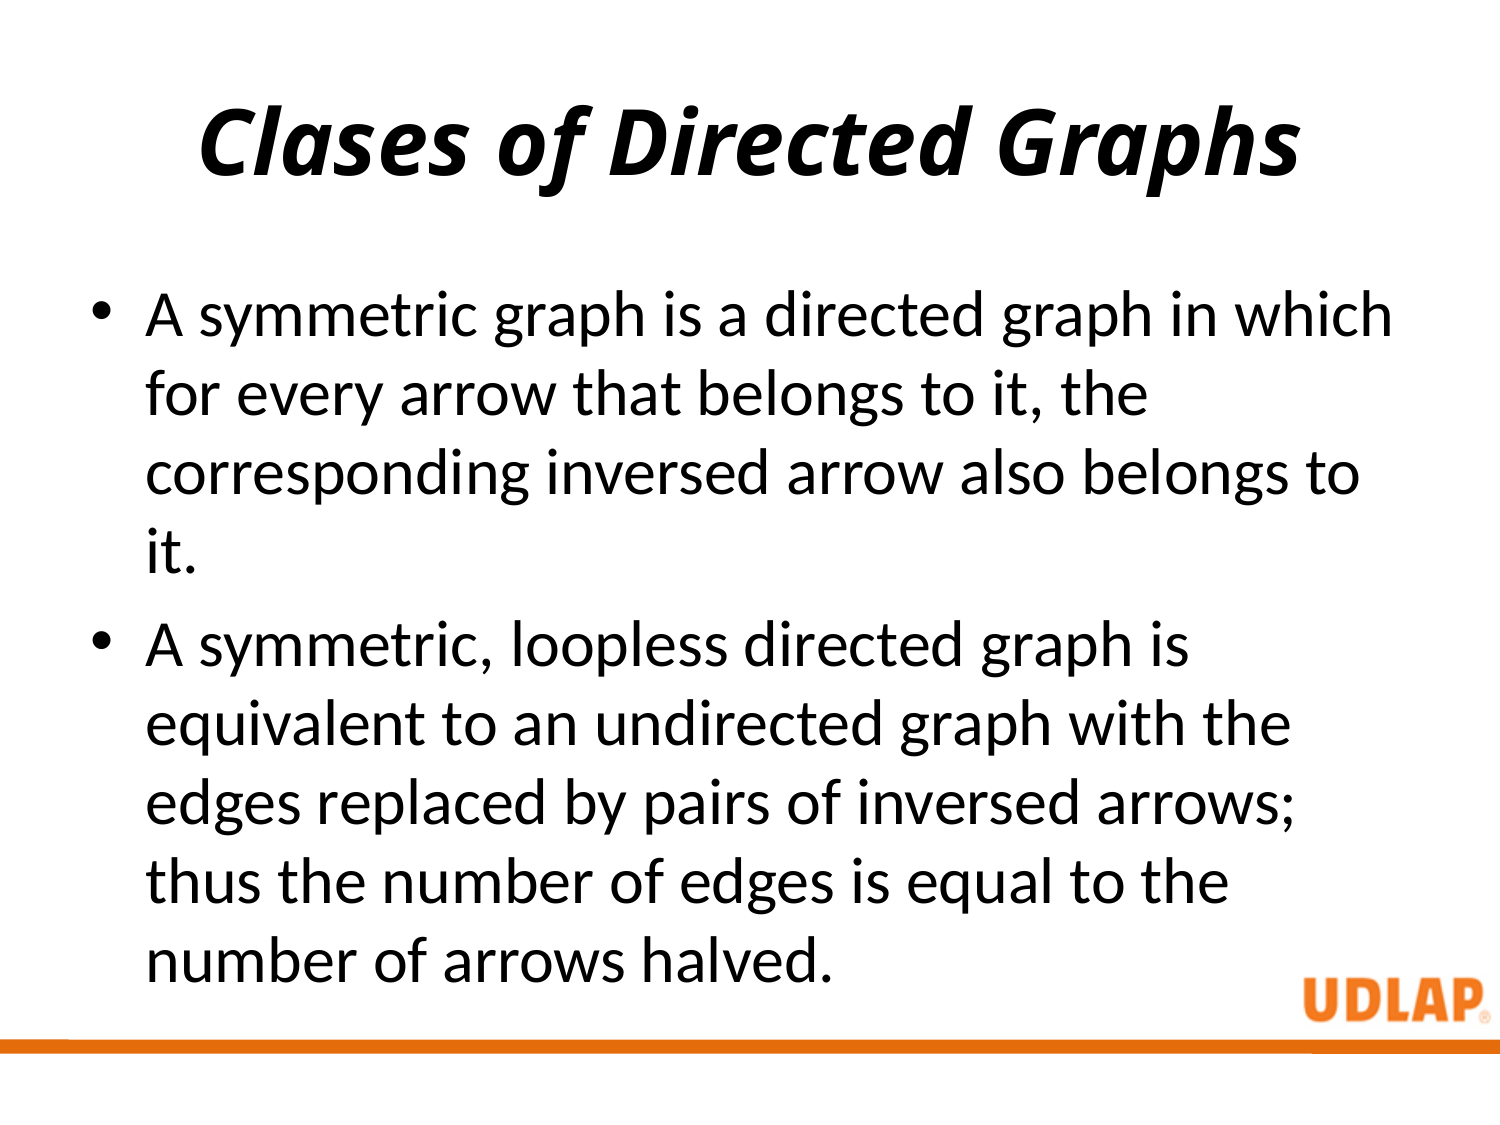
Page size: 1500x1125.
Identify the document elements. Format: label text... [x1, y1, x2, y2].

title Clases of Directed Graphs [75, 45, 1425, 233]
picture [1290, 968, 1500, 1036]
list A symmetric graph is a directed graph in which for every arrow that belongs to it, the corresponding inversed arrow also belongs to it. A symmetric, loopless directed graph is equivalent to an undirected graph with the edges replaced by pairs of inversed arrows; thus the number of edges is equal to the number of arrows halved. [75, 262, 1425, 1005]
